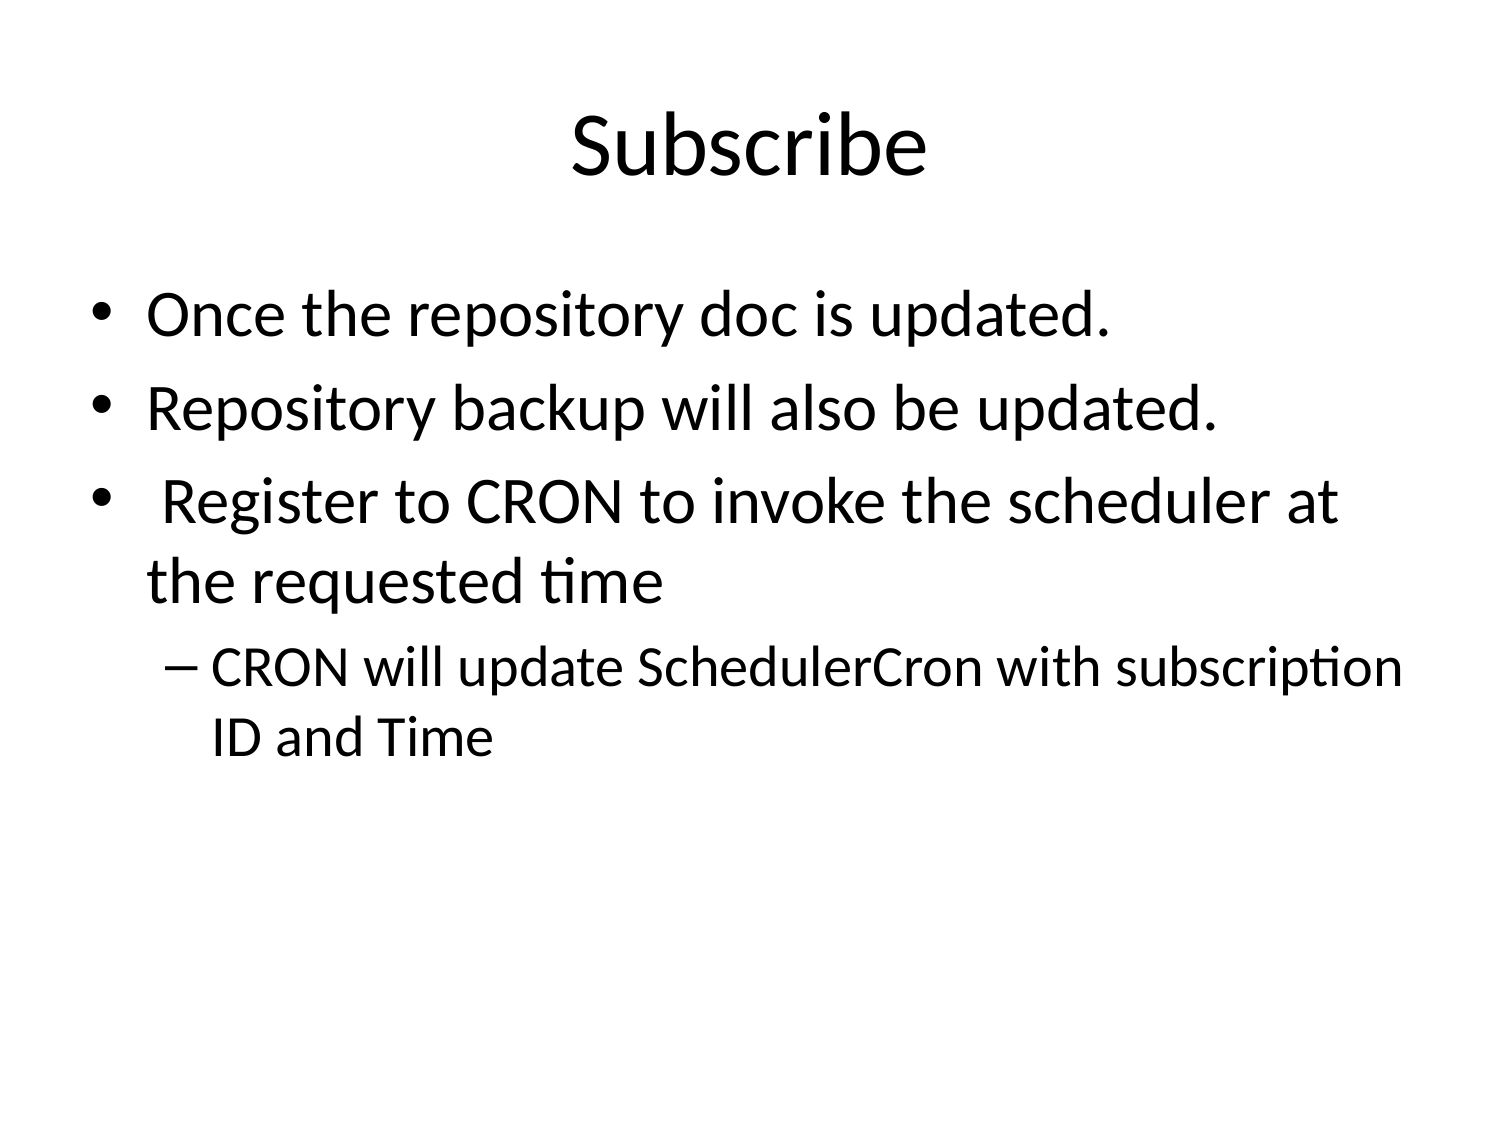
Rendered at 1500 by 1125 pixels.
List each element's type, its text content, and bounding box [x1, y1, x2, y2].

title Subscribe [75, 45, 1425, 233]
list Once the repository doc is updated. Repository backup will also be updated. Register to CRON to invoke the scheduler at the requested time CRON will update SchedulerCron with subscription ID and Time [75, 262, 1425, 1005]
